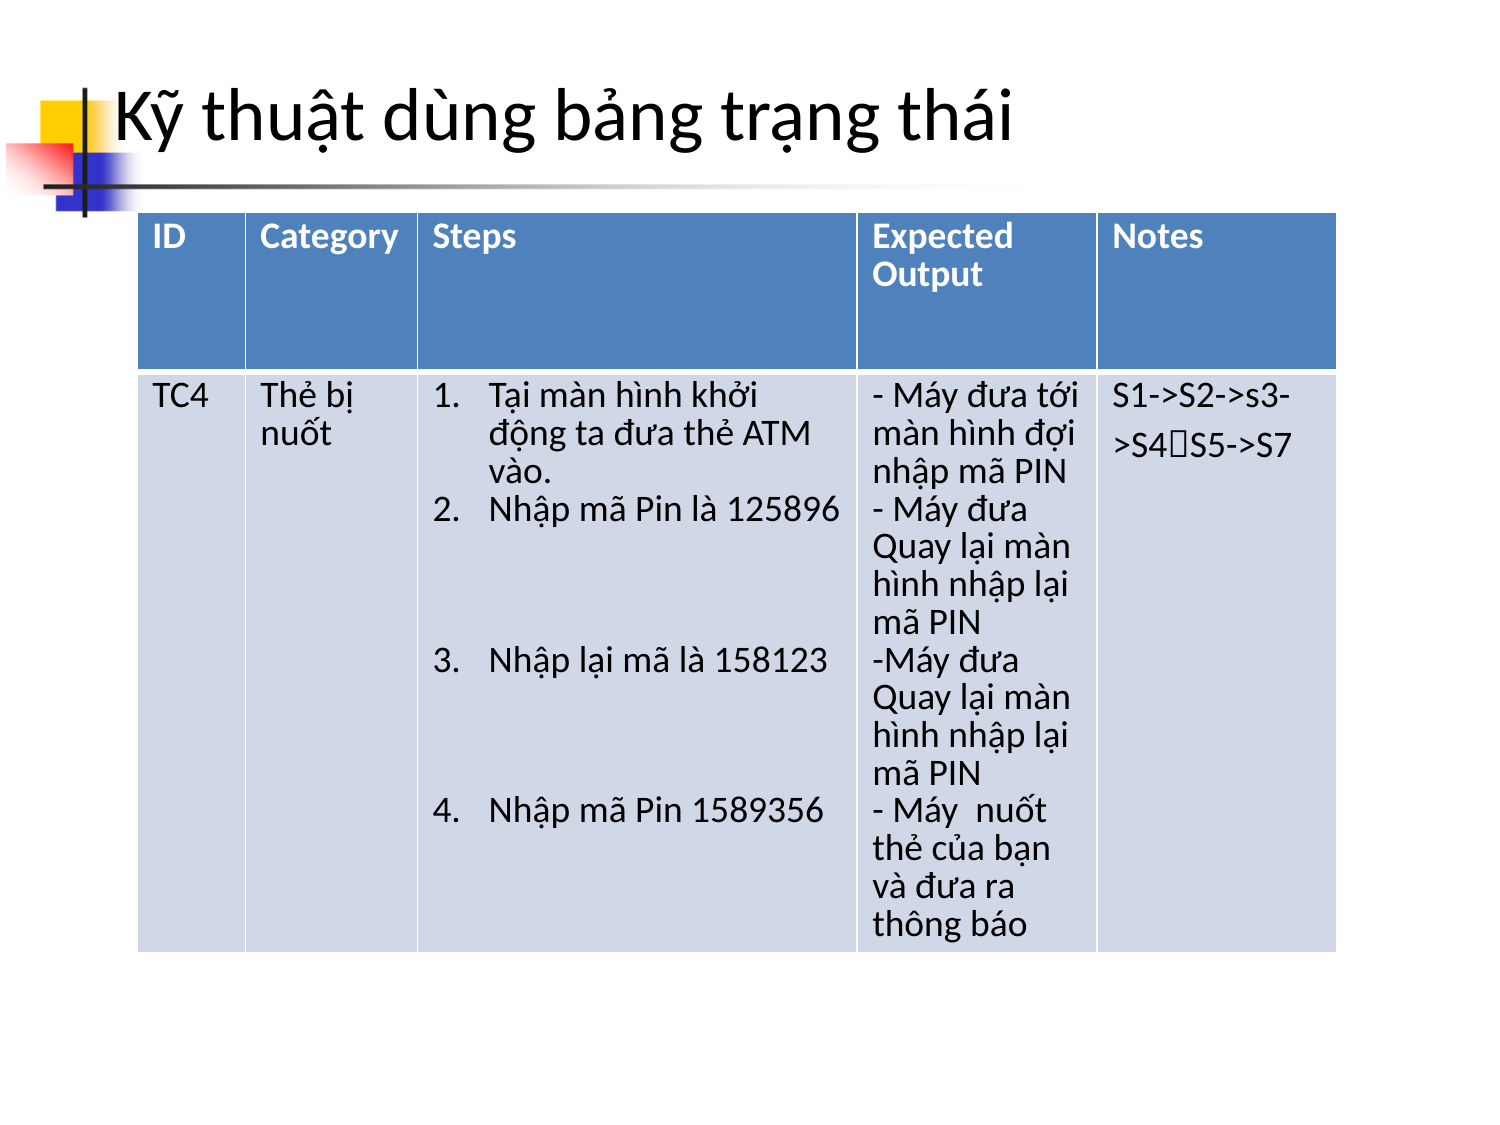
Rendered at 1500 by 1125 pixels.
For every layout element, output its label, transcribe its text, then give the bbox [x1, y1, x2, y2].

table_header Expected Output [858, 213, 1096, 369]
table_header Steps [418, 213, 856, 369]
table_cell TC4 [138, 375, 245, 952]
table_cell Tại màn hình khởi động ta đưa thẻ ATM vào. Nhập mã Pin là 125896 Nhập lại mã là 158123 Nhập mã Pin 1589356 [418, 375, 856, 952]
table_header Category [246, 213, 417, 369]
table_header Notes [1098, 213, 1336, 369]
title Kỹ thuật dùng bảng trạng thái [99, 45, 1425, 175]
table_cell - Máy đưa tới màn hình đợi nhập mã PIN - Máy đưa Quay lại màn hình nhập lại mã PIN -Máy đưa Quay lại màn hình nhập lại mã PIN - Máy nuốt thẻ của bạn và đưa ra thông báo [858, 375, 1096, 952]
table_cell Thẻ bị nuốt [246, 375, 417, 952]
table_header ID [138, 213, 245, 369]
table_cell S1->S2->s3->S4S5->S7 [1098, 375, 1336, 952]
picture [0, 74, 1091, 232]
